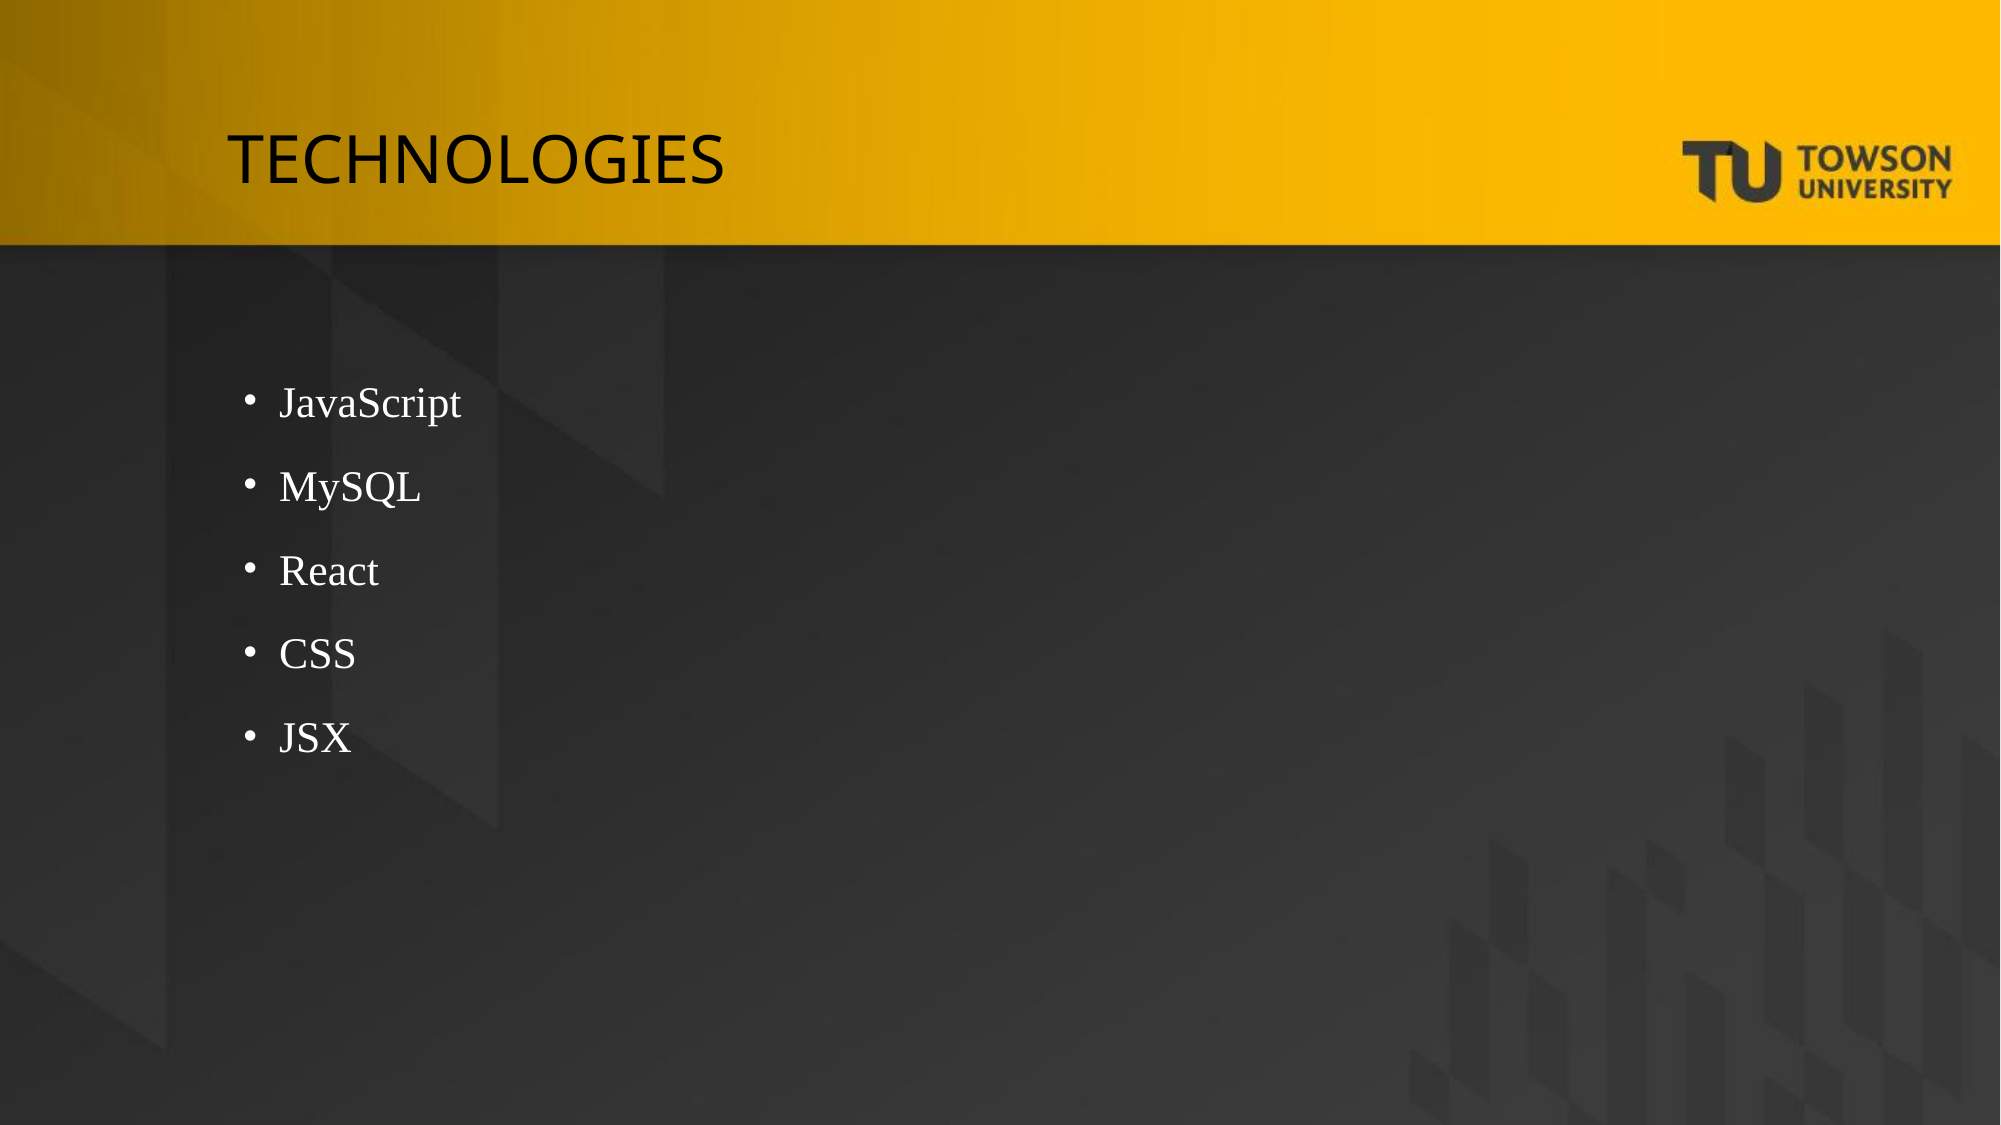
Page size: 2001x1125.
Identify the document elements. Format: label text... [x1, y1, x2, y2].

list JavaScript MySQL React CSS JSX [226, 263, 1888, 862]
title TECHNOLOGIES [143, 100, 811, 226]
picture [0, 0, 2001, 1125]
